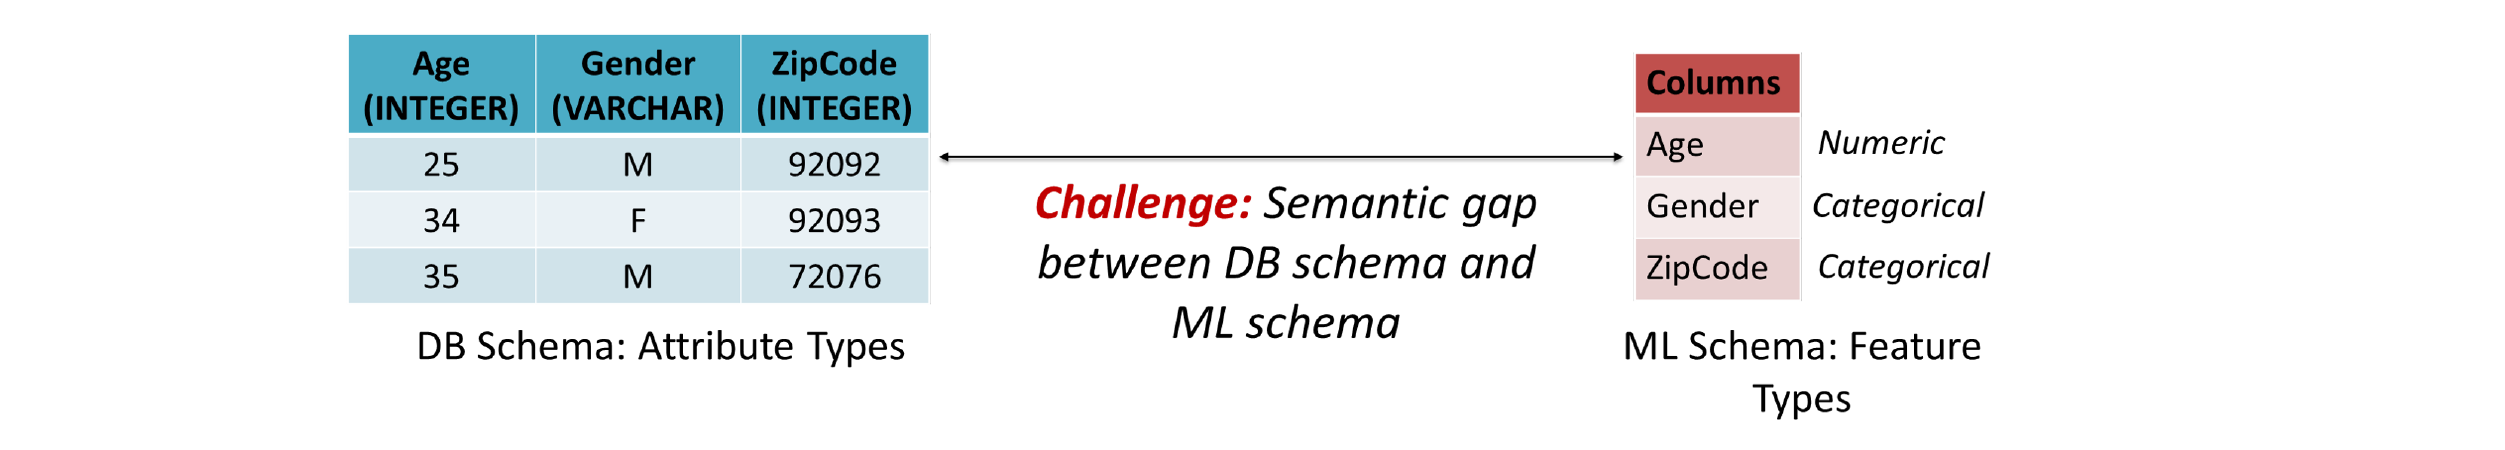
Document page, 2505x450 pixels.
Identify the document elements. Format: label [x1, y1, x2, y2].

picture [346, 28, 2025, 450]
